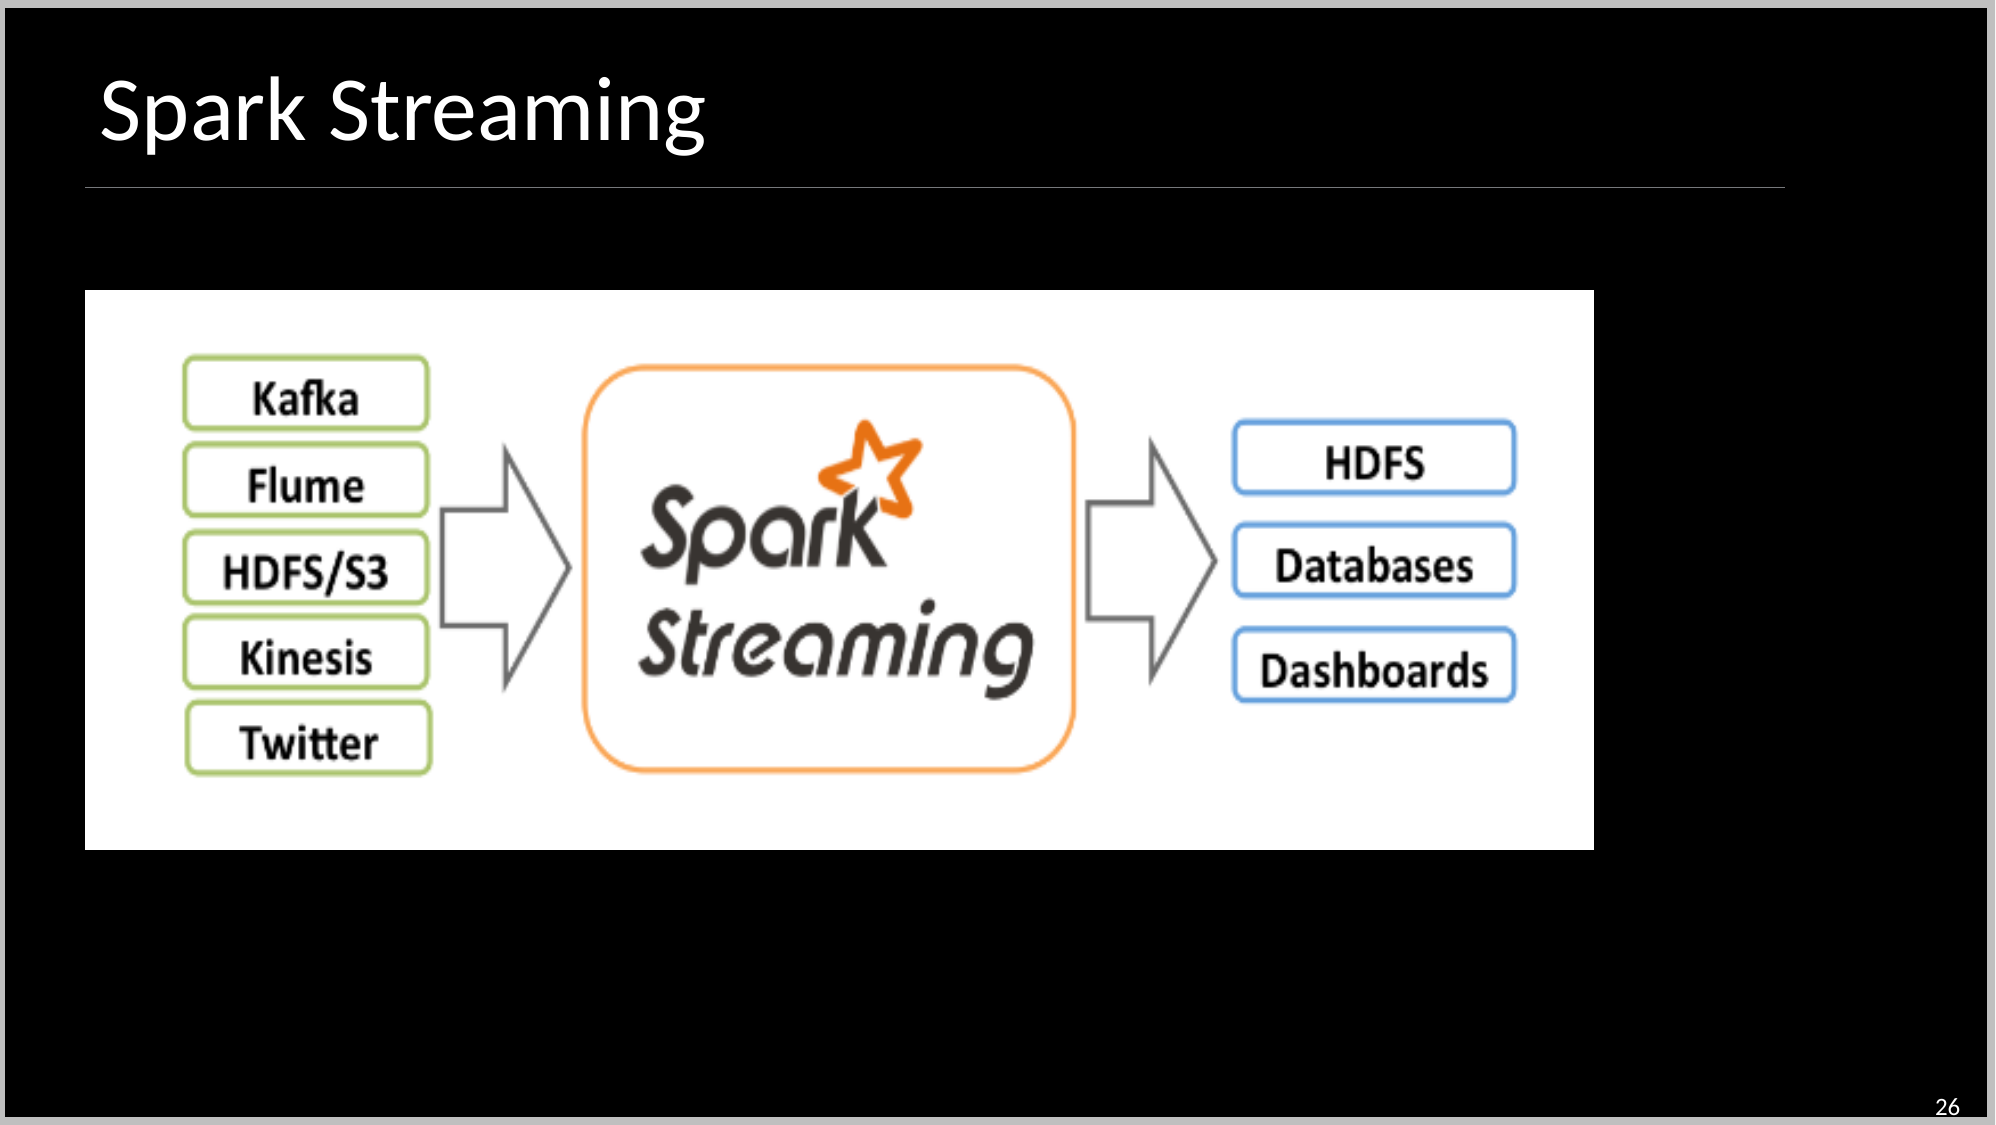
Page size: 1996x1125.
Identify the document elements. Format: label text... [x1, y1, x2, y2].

text_box Spark Streaming [84, 41, 1971, 153]
picture [84, 290, 1595, 851]
slide_number 26 [1510, 1074, 1976, 1125]
